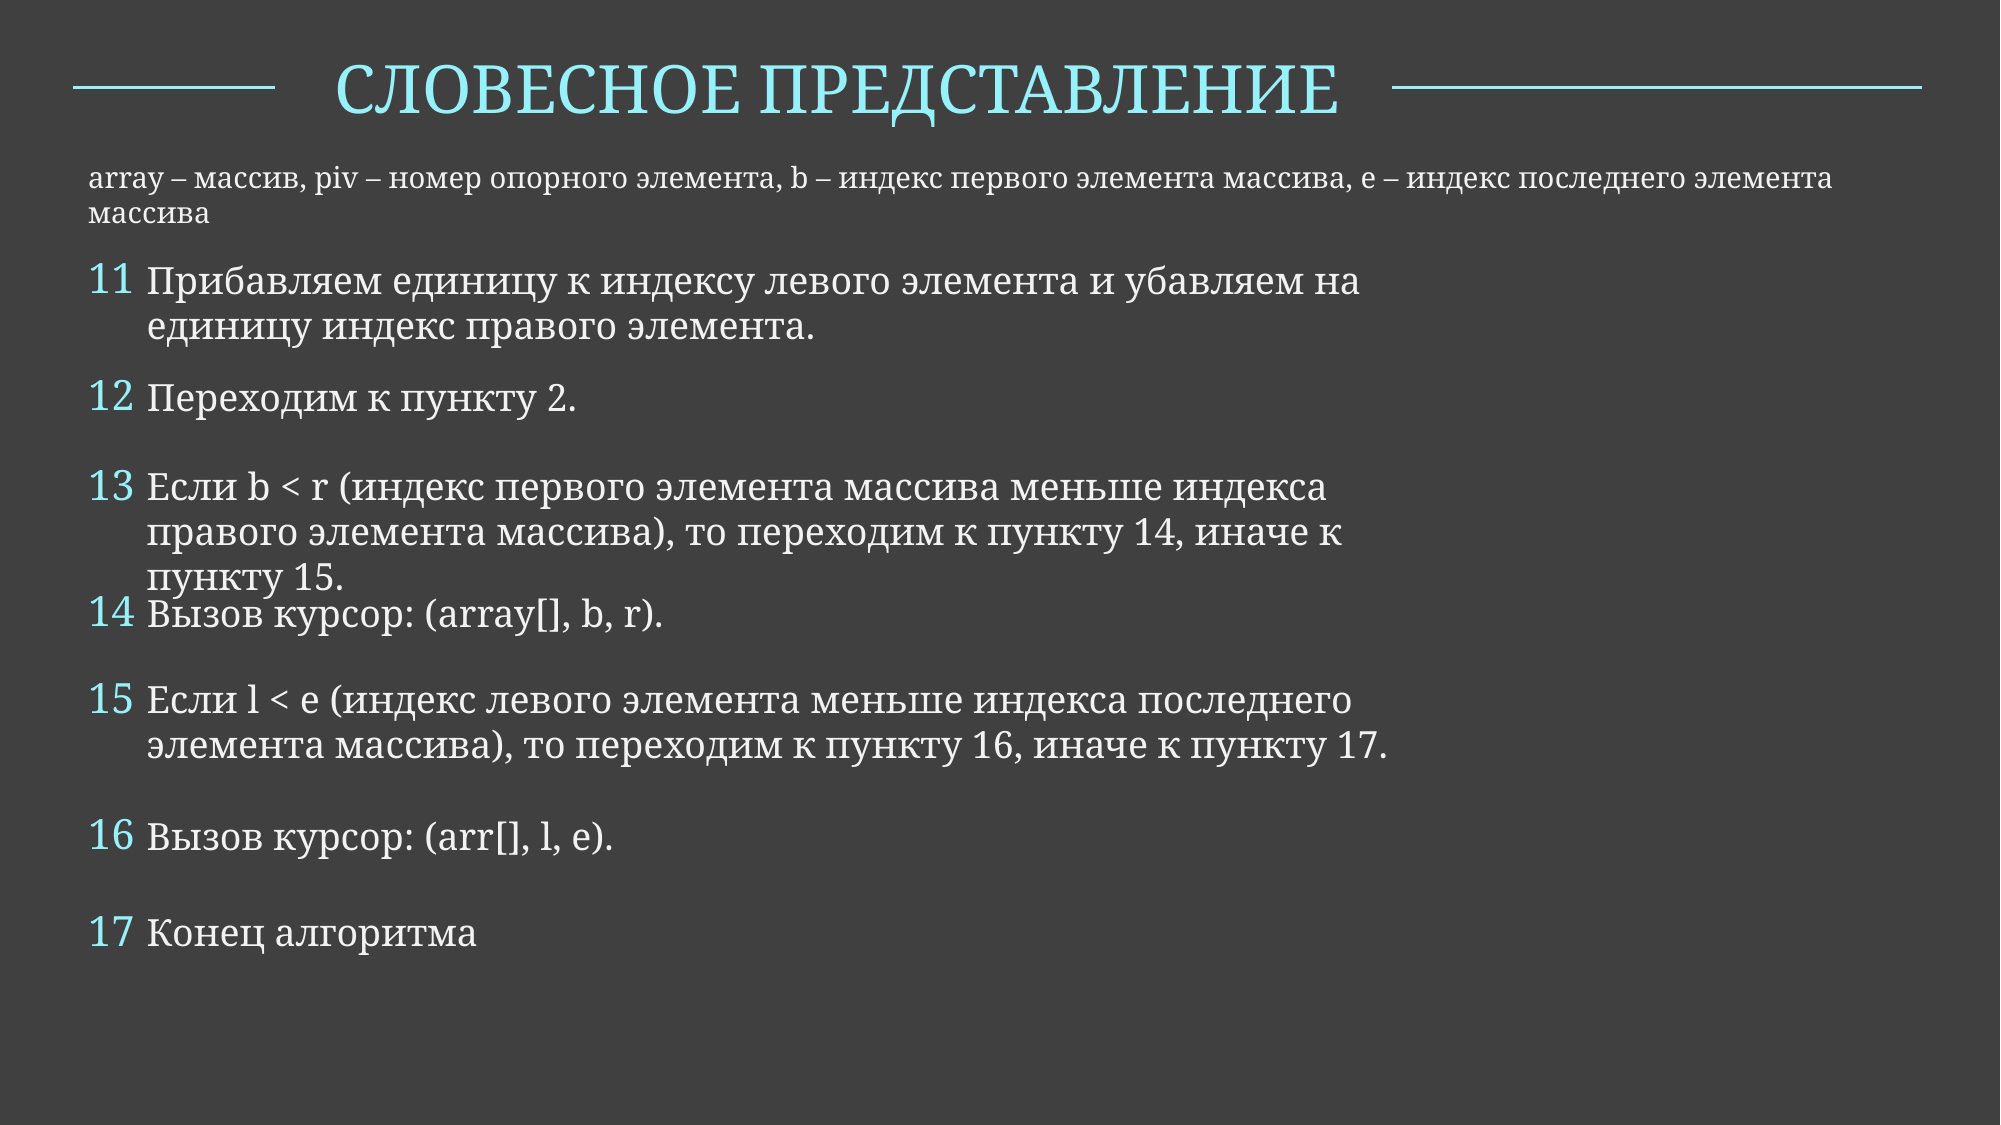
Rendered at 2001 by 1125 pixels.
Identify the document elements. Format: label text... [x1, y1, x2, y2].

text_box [73, 663, 1467, 776]
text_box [73, 39, 1922, 136]
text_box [73, 361, 1949, 428]
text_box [73, 577, 1949, 643]
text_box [73, 450, 1432, 562]
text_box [73, 800, 1467, 867]
text_box array – массив, piv – номер опорного элемента, b – индекс первого элемента массива, e – индекс последнего элемента массива [73, 151, 1905, 237]
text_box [73, 896, 1467, 963]
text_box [73, 244, 1467, 356]
